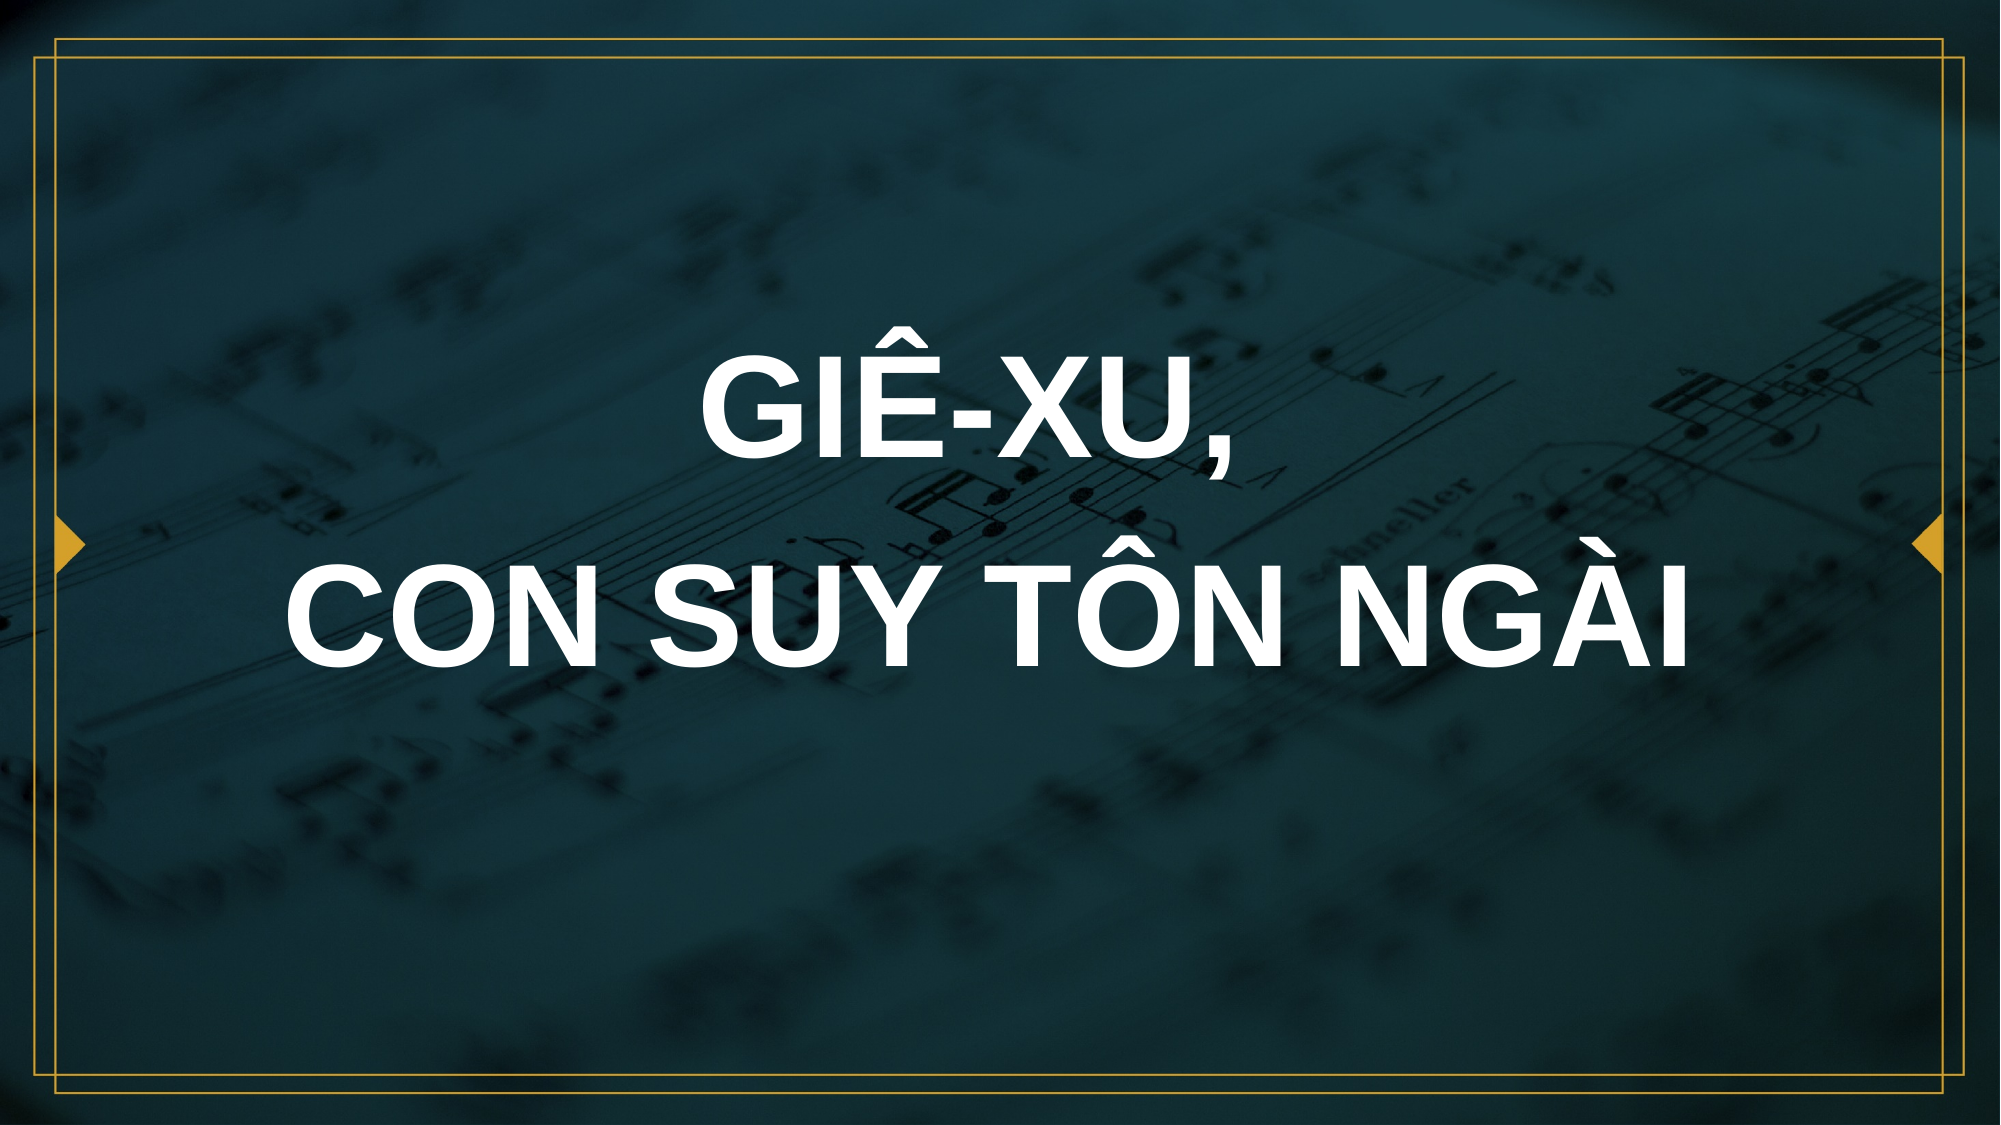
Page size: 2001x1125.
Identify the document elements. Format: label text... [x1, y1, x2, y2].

title GIÊ-XU, CON SUY TÔN NGÀI [103, 151, 1875, 821]
picture [0, 0, 2000, 1125]
